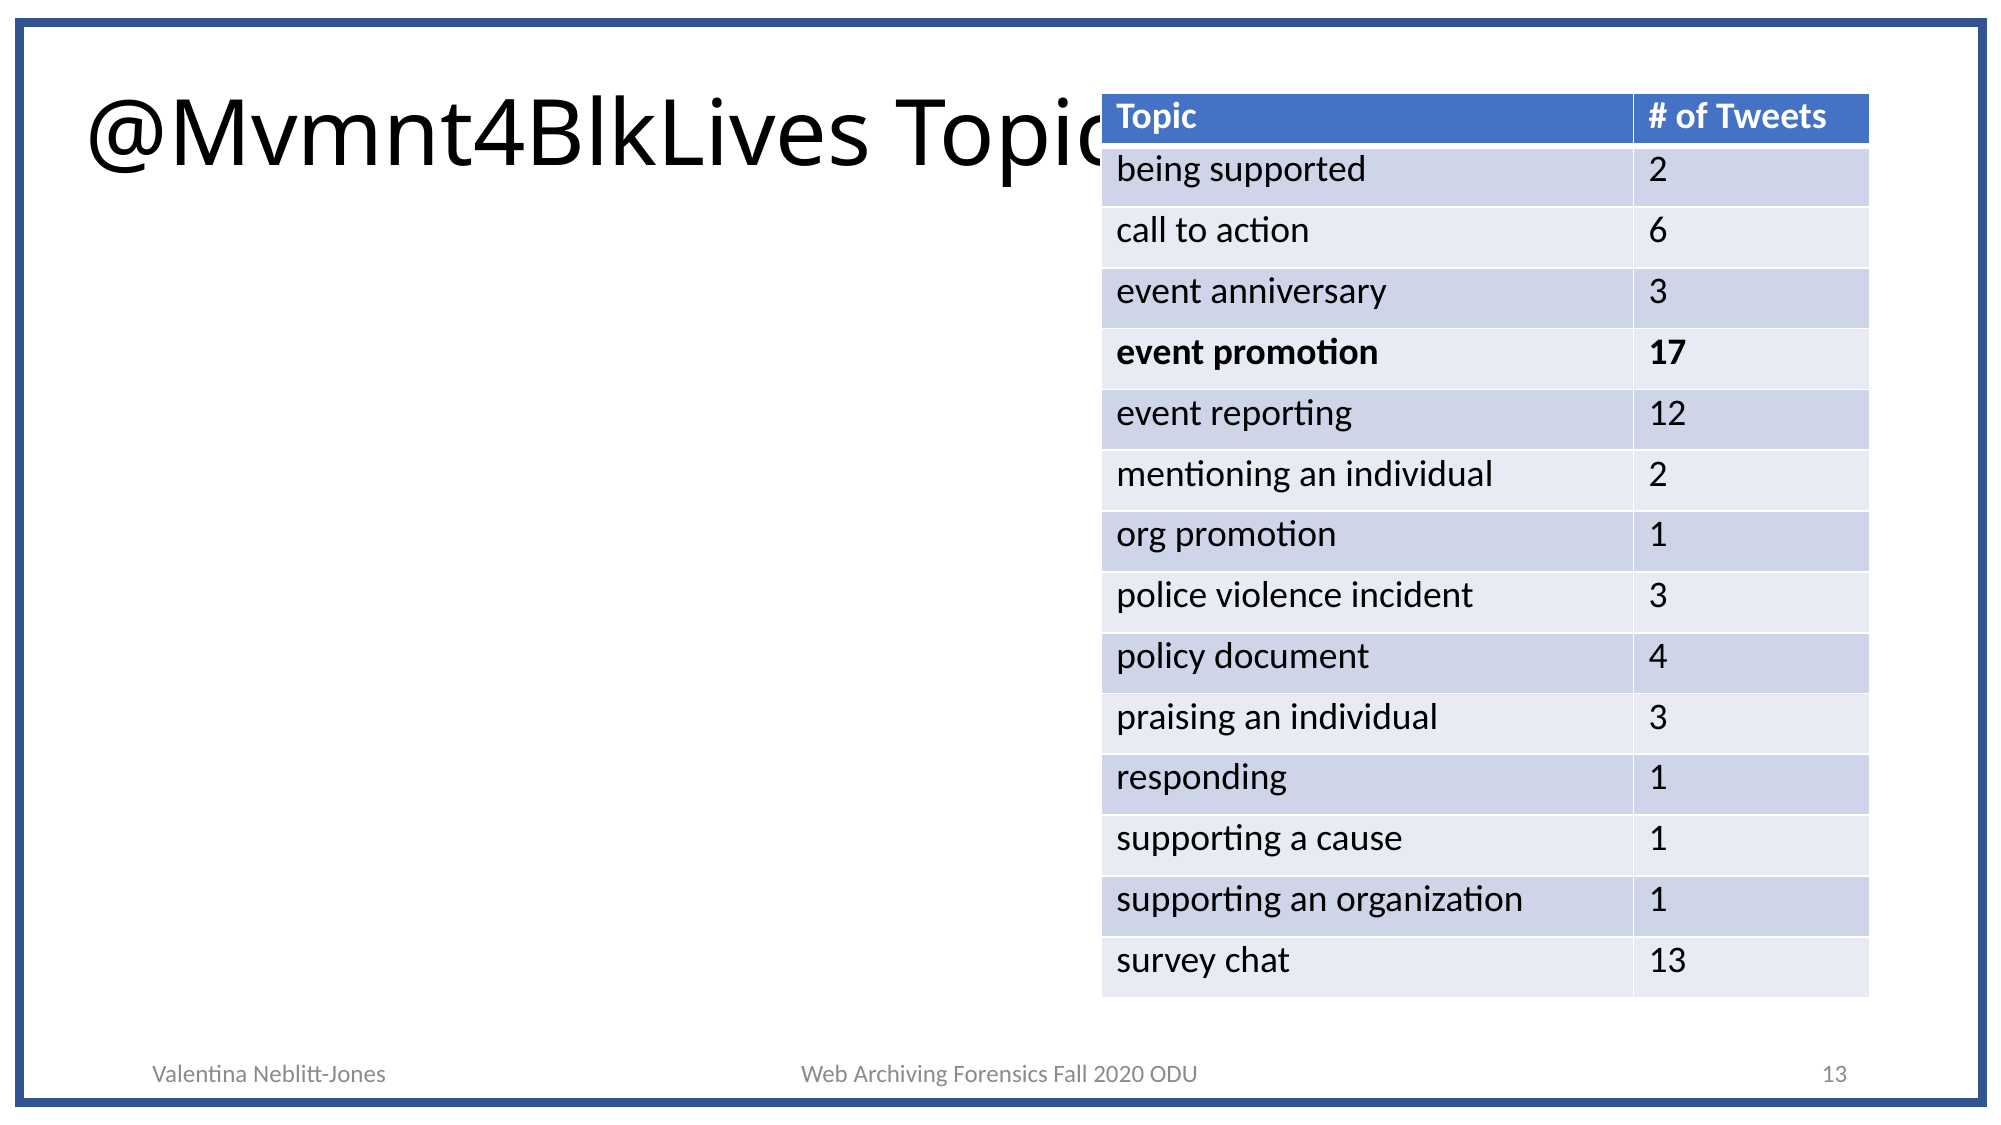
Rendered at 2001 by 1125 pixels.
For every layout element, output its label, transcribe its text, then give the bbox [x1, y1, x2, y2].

table_cell 3 [1634, 573, 1869, 632]
table_cell being supported [1102, 149, 1633, 206]
table_cell responding [1102, 755, 1633, 814]
table_cell supporting a cause [1102, 816, 1633, 875]
table_cell 2 [1634, 149, 1869, 206]
table_cell 1 [1634, 755, 1869, 814]
table_cell org promotion [1102, 512, 1633, 571]
table_cell call to action [1102, 208, 1633, 267]
table_cell event promotion [1102, 329, 1633, 389]
table_cell survey chat [1102, 938, 1633, 997]
table_cell 1 [1634, 512, 1869, 571]
title @Mvmnt4BlkLives Topics [70, 62, 1338, 210]
slide_number 13 [1412, 1042, 1863, 1103]
table_cell supporting an organization [1102, 877, 1633, 936]
table_cell 4 [1634, 634, 1869, 693]
table_header # of Tweets [1634, 94, 1869, 143]
table_cell 6 [1634, 208, 1869, 267]
table_cell police violence incident [1102, 573, 1633, 632]
table_cell mentioning an individual [1102, 451, 1633, 510]
table_header Topic [1102, 94, 1633, 143]
table_cell 13 [1634, 938, 1869, 997]
table_cell 2 [1634, 451, 1869, 510]
table_cell 17 [1634, 329, 1869, 389]
table_cell praising an individual [1102, 694, 1633, 753]
table_cell 12 [1634, 390, 1869, 449]
table_cell event reporting [1102, 390, 1633, 449]
footer Web Archiving Forensics Fall 2020 ODU [662, 1042, 1338, 1103]
table_cell 3 [1634, 269, 1869, 328]
table_cell policy document [1102, 634, 1633, 693]
table_cell 1 [1634, 816, 1869, 875]
table_cell 3 [1634, 694, 1869, 753]
table_cell event anniversary [1102, 269, 1633, 328]
table_cell 1 [1634, 877, 1869, 936]
slide_number Valentina Neblitt-Jones [137, 1042, 588, 1103]
